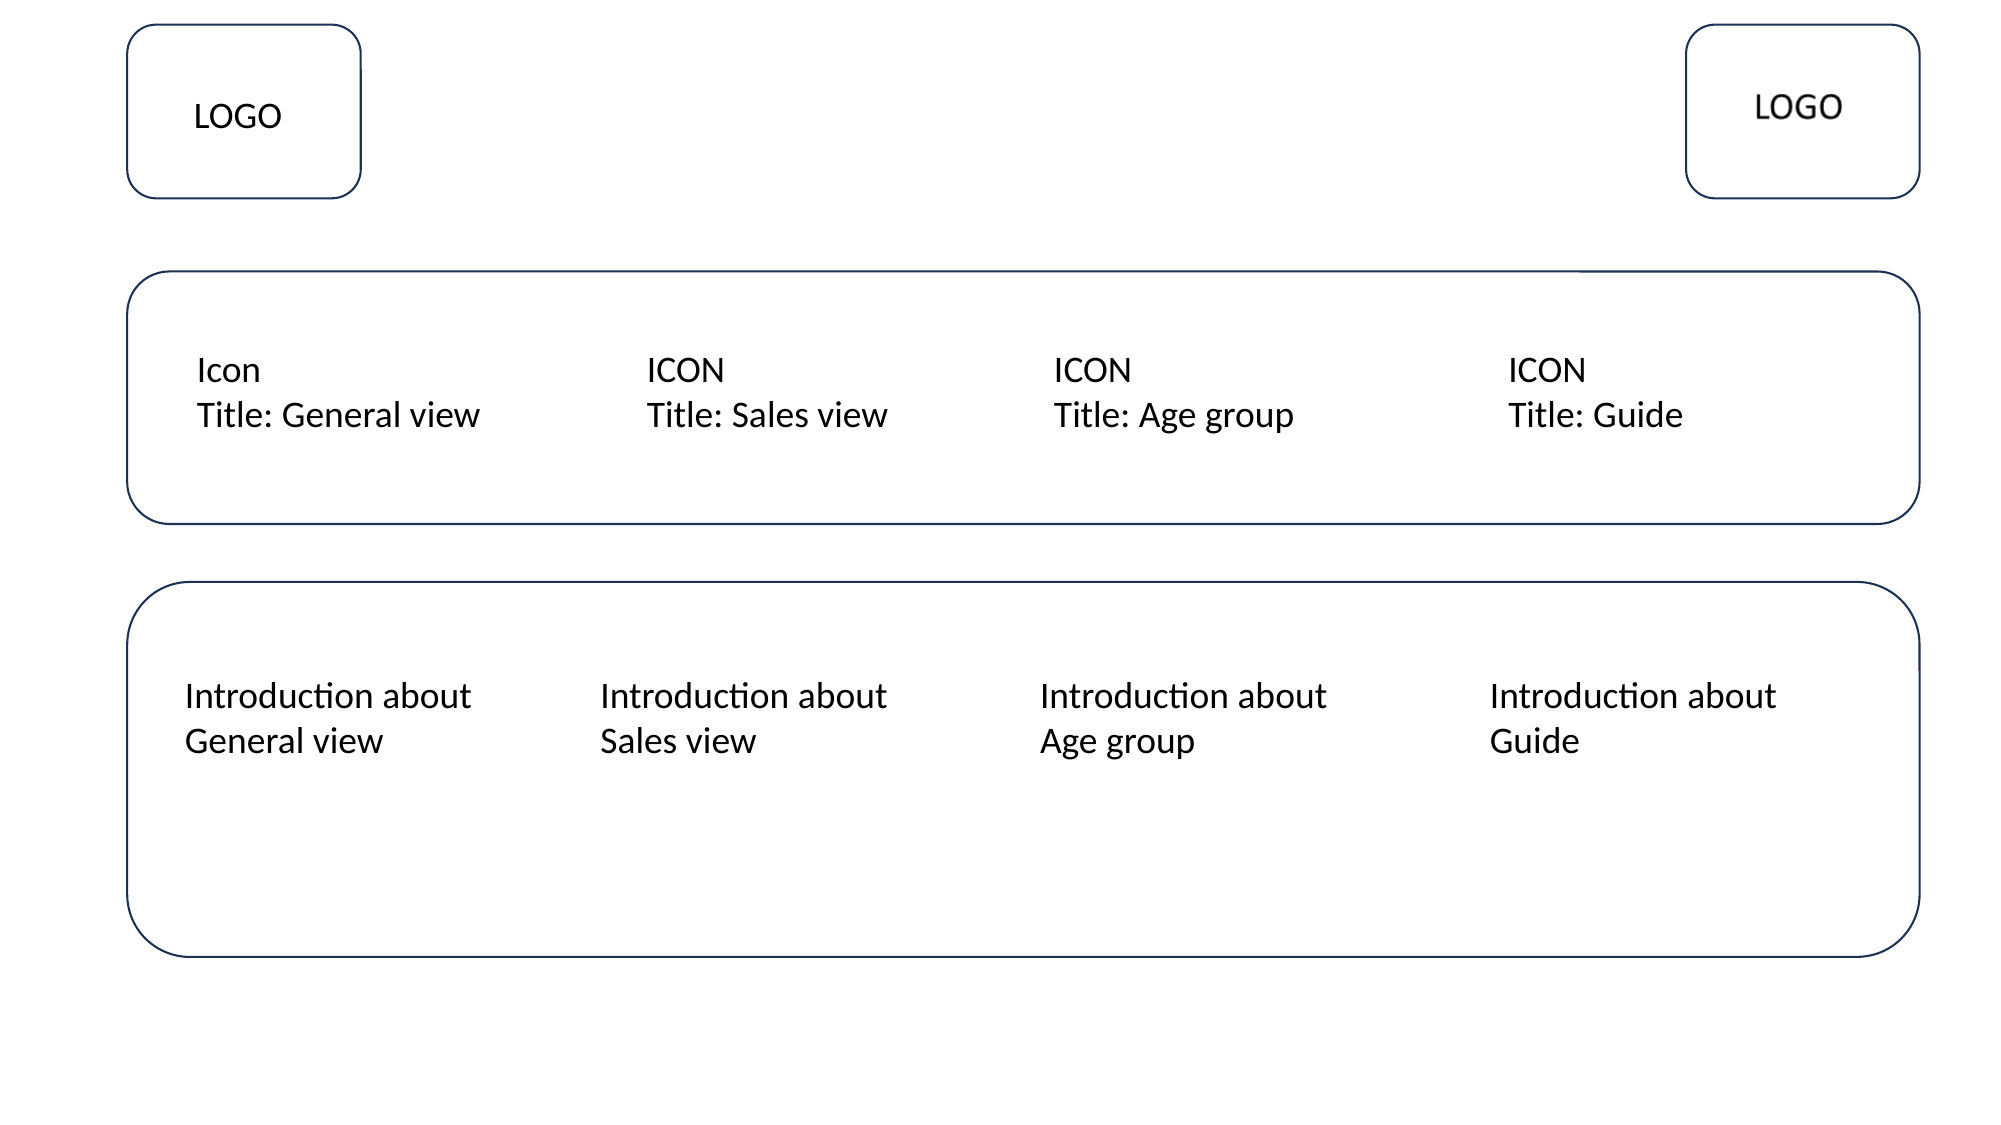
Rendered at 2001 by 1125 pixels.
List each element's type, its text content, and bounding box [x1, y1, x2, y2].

text_box ICON Title: Guide [1493, 337, 1699, 442]
text_box LOGO [179, 83, 298, 144]
text_box Introduction about Age group [1025, 663, 1343, 769]
text_box [1685, 23, 1921, 200]
text_box Introduction about General view [170, 663, 496, 769]
text_box Introduction about Guide [1474, 663, 1801, 769]
text_box [126, 270, 1921, 526]
text_box Introduction about Sales view [585, 663, 903, 769]
text_box ICON Title: Age group [1039, 337, 1310, 442]
text_box ICON Title: Sales view [632, 337, 904, 442]
text_box Icon Title: General view [182, 337, 496, 442]
picture [1730, 70, 1867, 153]
text_box [126, 23, 362, 200]
text_box [126, 580, 1921, 958]
